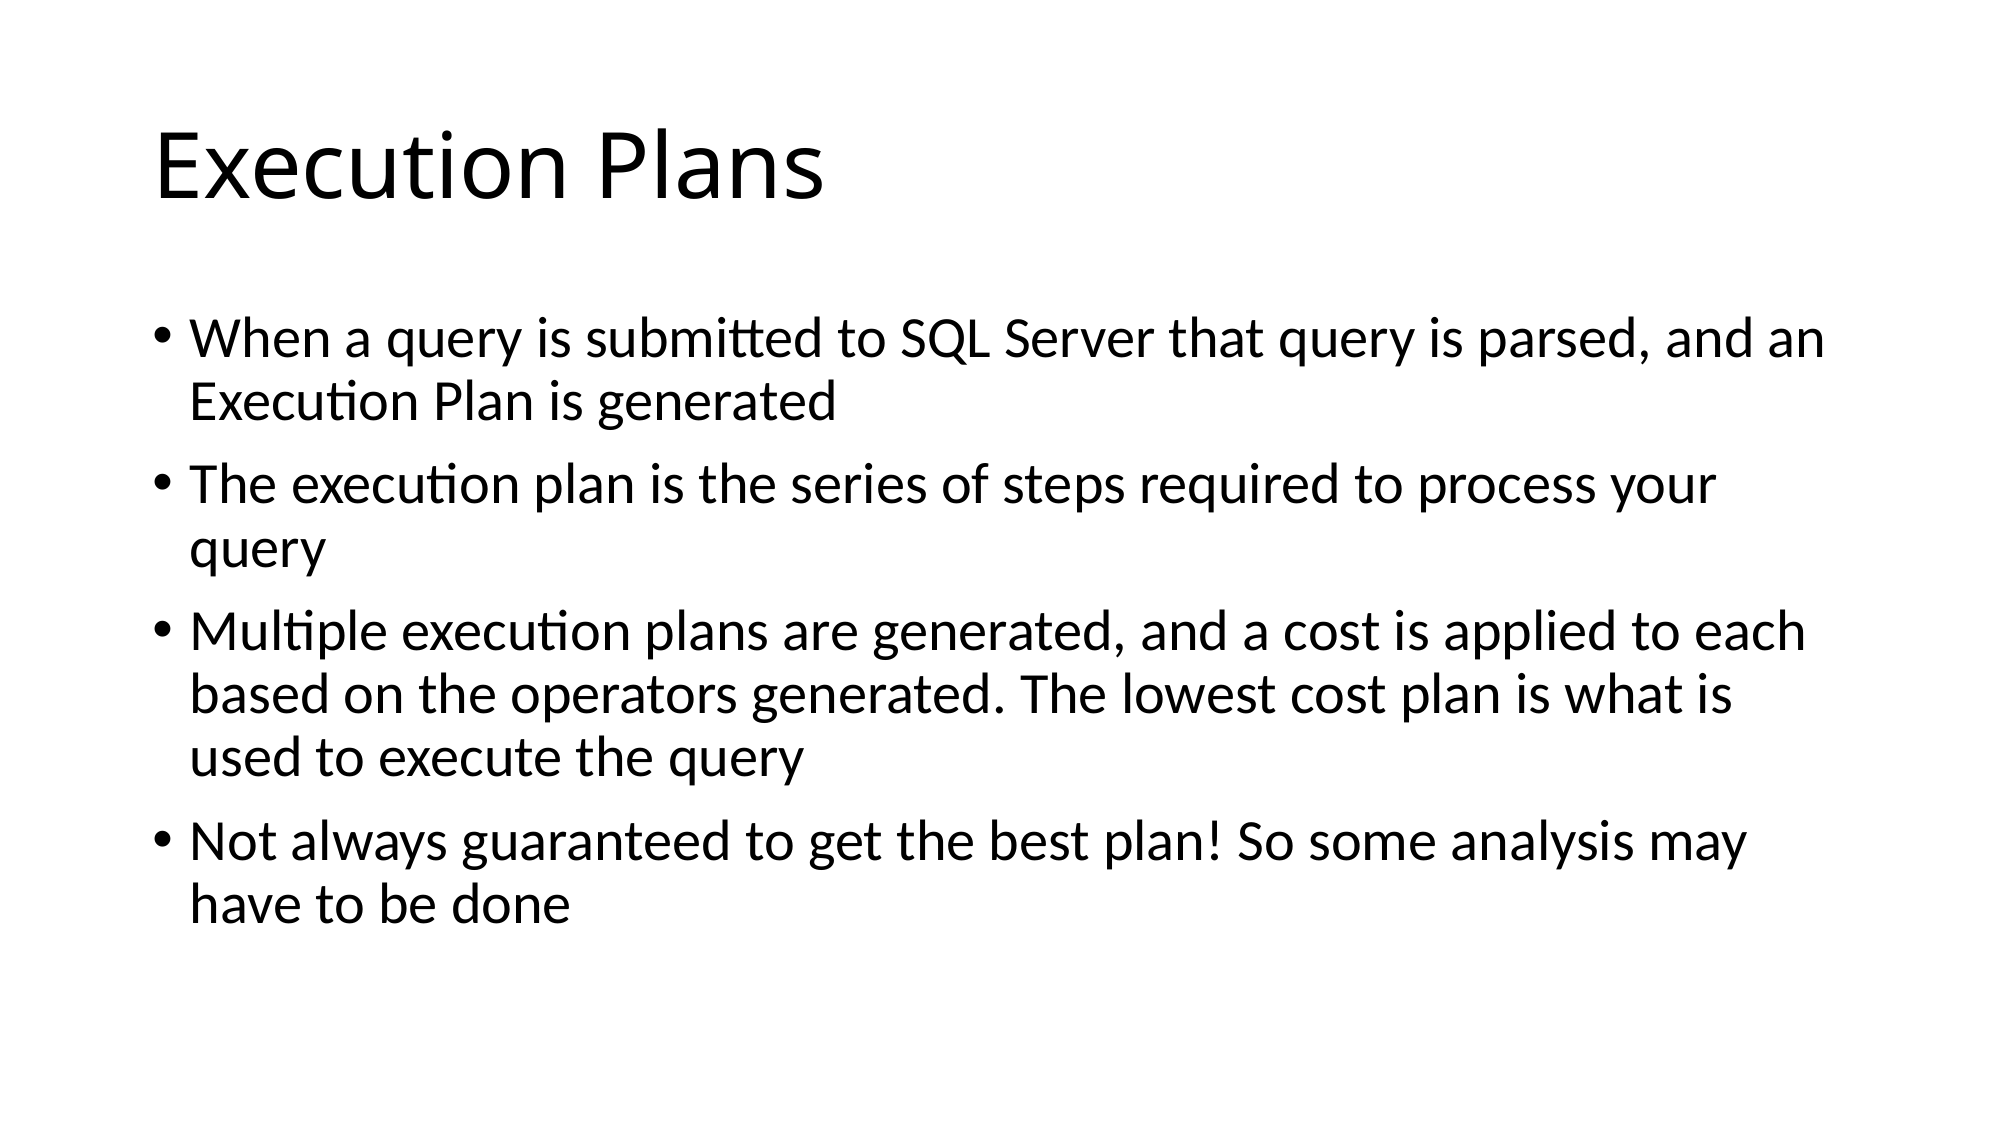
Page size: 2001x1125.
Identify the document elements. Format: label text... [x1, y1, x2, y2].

list When a query is submitted to SQL Server that query is parsed, and an Execution Plan is generated The execution plan is the series of steps required to process your query Multiple execution plans are generated, and a cost is applied to each based on the operators generated. The lowest cost plan is what is used to execute the query Not always guaranteed to get the best plan! So some analysis may have to be done [137, 299, 1863, 1014]
title Execution Plans [137, 59, 1863, 278]
